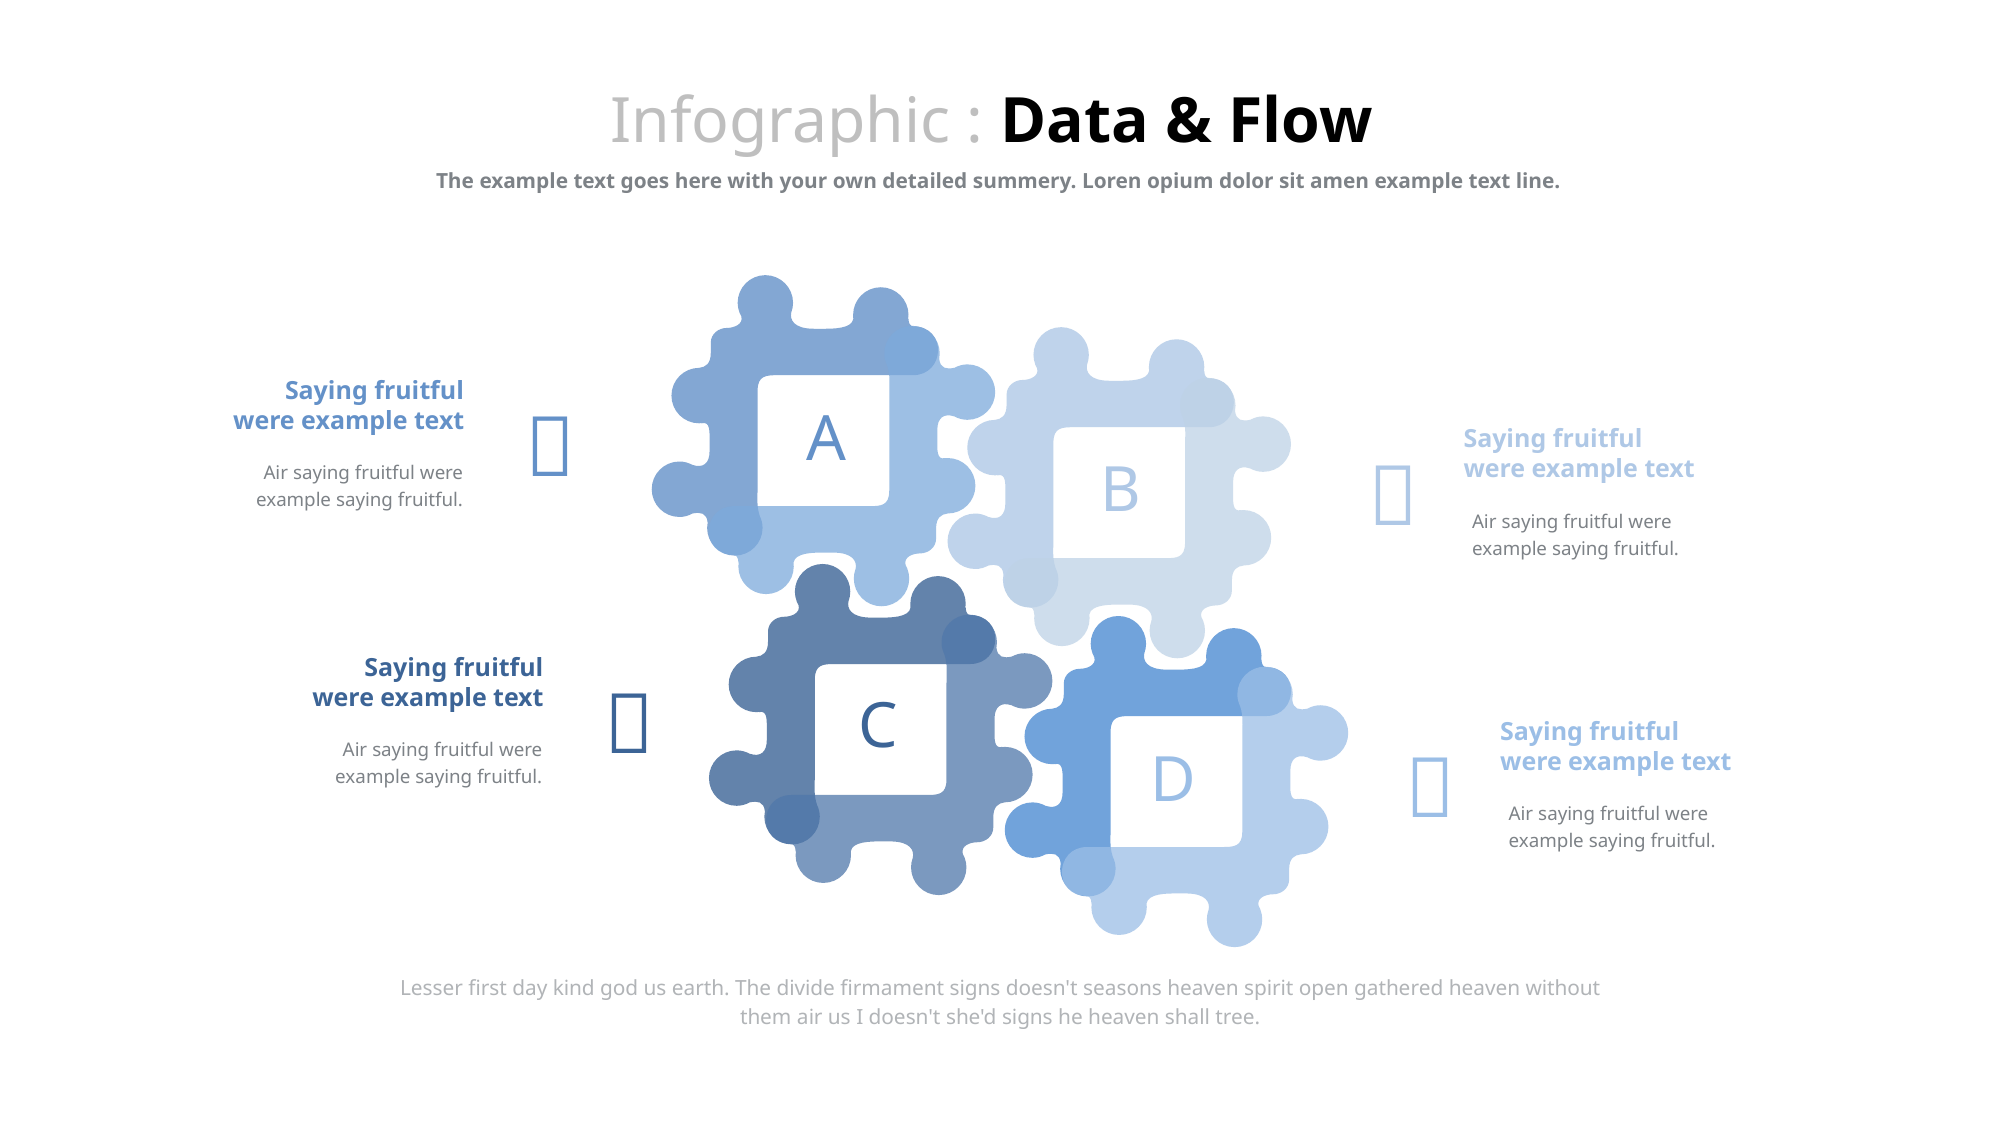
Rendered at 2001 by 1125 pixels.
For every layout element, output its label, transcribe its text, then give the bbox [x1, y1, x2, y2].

text_box  [589, 663, 670, 778]
text_box Infographic : Data & Flow [487, 80, 1513, 160]
text_box Air saying fruitful were example saying fruitful. [296, 726, 557, 796]
text_box Saying fruitful were example text [288, 643, 559, 719]
text_box  [510, 386, 590, 501]
text_box Saying fruitful were example text [1485, 707, 1756, 783]
text_box Saying fruitful were example text [1448, 415, 1719, 490]
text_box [651, 275, 996, 607]
text_box Air saying fruitful were example saying fruitful. [1493, 790, 1754, 860]
text_box Air saying fruitful were example saying fruitful. [217, 449, 478, 518]
text_box Saying fruitful were example text [209, 366, 480, 442]
text_box Lesser first day kind god us earth. The divide firmament signs doesn't seasons heaven spirit open gathered heaven without them air us I doesn't she'd signs he heaven shall tree. [376, 962, 1624, 1036]
text_box Air saying fruitful were example saying fruitful. [1457, 497, 1718, 567]
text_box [1004, 615, 1349, 948]
text_box  [1390, 727, 1470, 842]
text_box The example text goes here with your own detailed summery. Loren opium dolor sit amen example text line. [406, 160, 1591, 201]
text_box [708, 607, 1004, 896]
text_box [947, 327, 1291, 659]
text_box  [1353, 434, 1434, 550]
